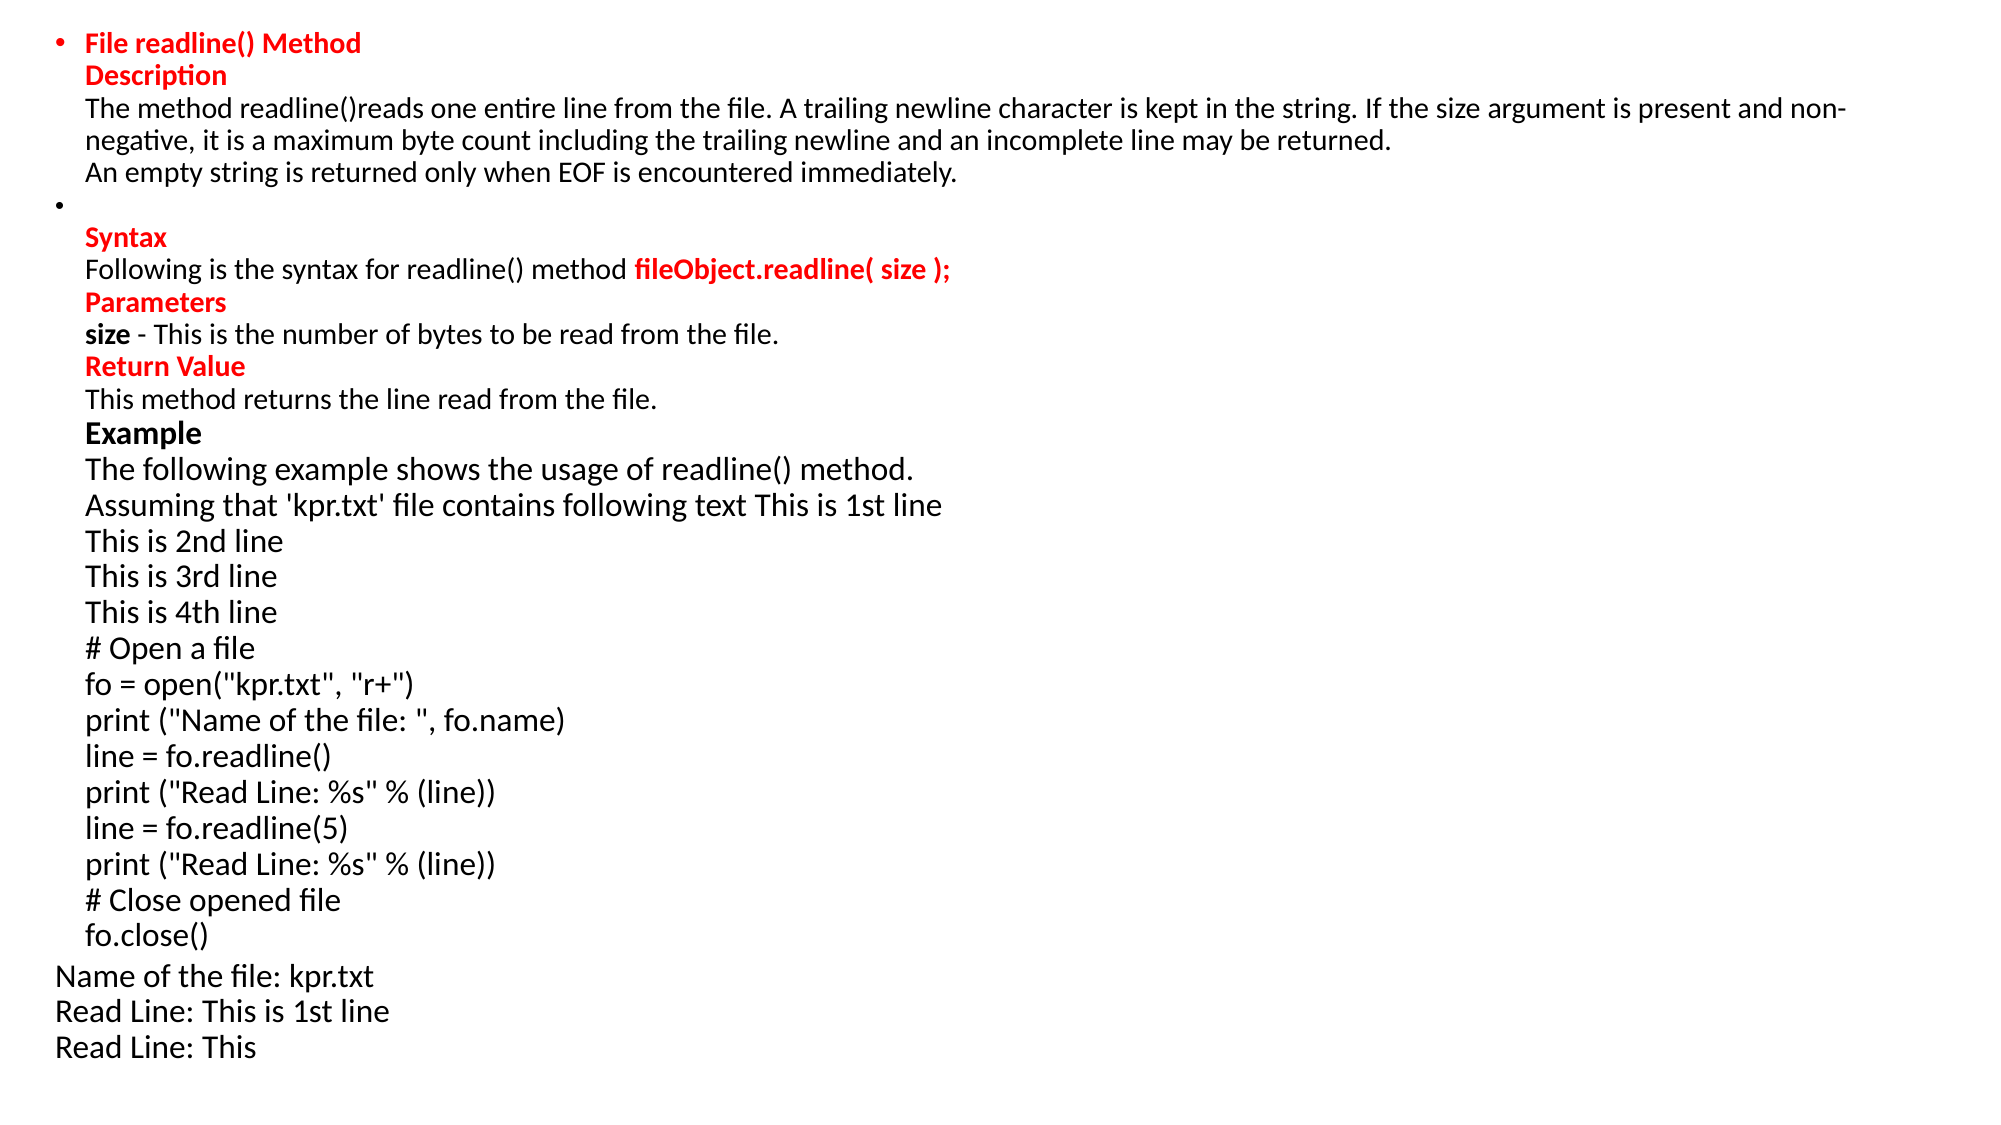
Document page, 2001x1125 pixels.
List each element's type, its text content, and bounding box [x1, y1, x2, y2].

list File readline() Method Description The method readline()reads one entire line from the file. A trailing newline character is kept in the string. If the size argument is present and non-negative, it is a maximum byte count including the trailing newline and an incomplete line may be returned. An empty string is returned only when EOF is encountered immediately. Syntax Following is the syntax for readline() method fileObject.readline( size ); Parameters size - This is the number of bytes to be read from the file. Return Value This method returns the line read from the file. Example The following example shows the usage of readline() method. Assuming that 'kpr.txt' file contains following text This is 1st line This is 2nd line This is 3rd line This is 4th line # Open a file fo = open("kpr.txt", "r+") print ("Name of the file: ", fo.name) line = fo.readline() print ("Read Line: %s" % (line)) line = fo.readline(5) print ("Read Line: %s" % (line)) # Close opened file fo.close() Name of the file: kpr.txt Read Line: This is 1st line Read Line: This [40, 20, 1973, 1095]
